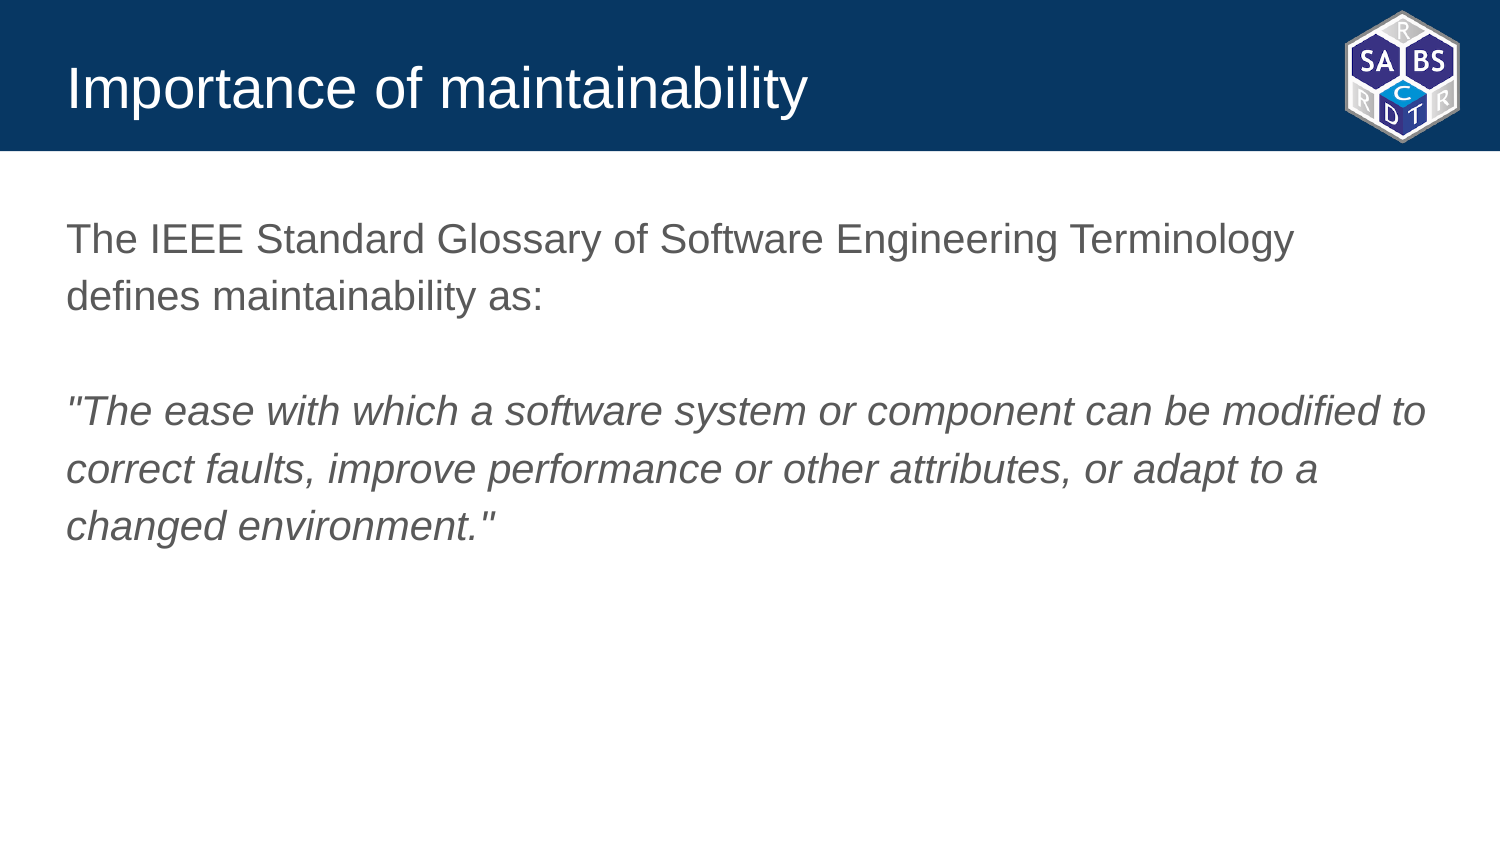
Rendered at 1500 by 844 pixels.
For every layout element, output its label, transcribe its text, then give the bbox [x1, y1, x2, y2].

picture [1327, 0, 1479, 152]
title Importance of maintainability [51, 35, 1449, 130]
list The IEEE Standard Glossary of Software Engineering Terminology defines maintainability as: "The ease with which a software system or component can be modified to correct faults, improve performance or other attributes, or adapt to a changed environment." [51, 189, 1449, 750]
